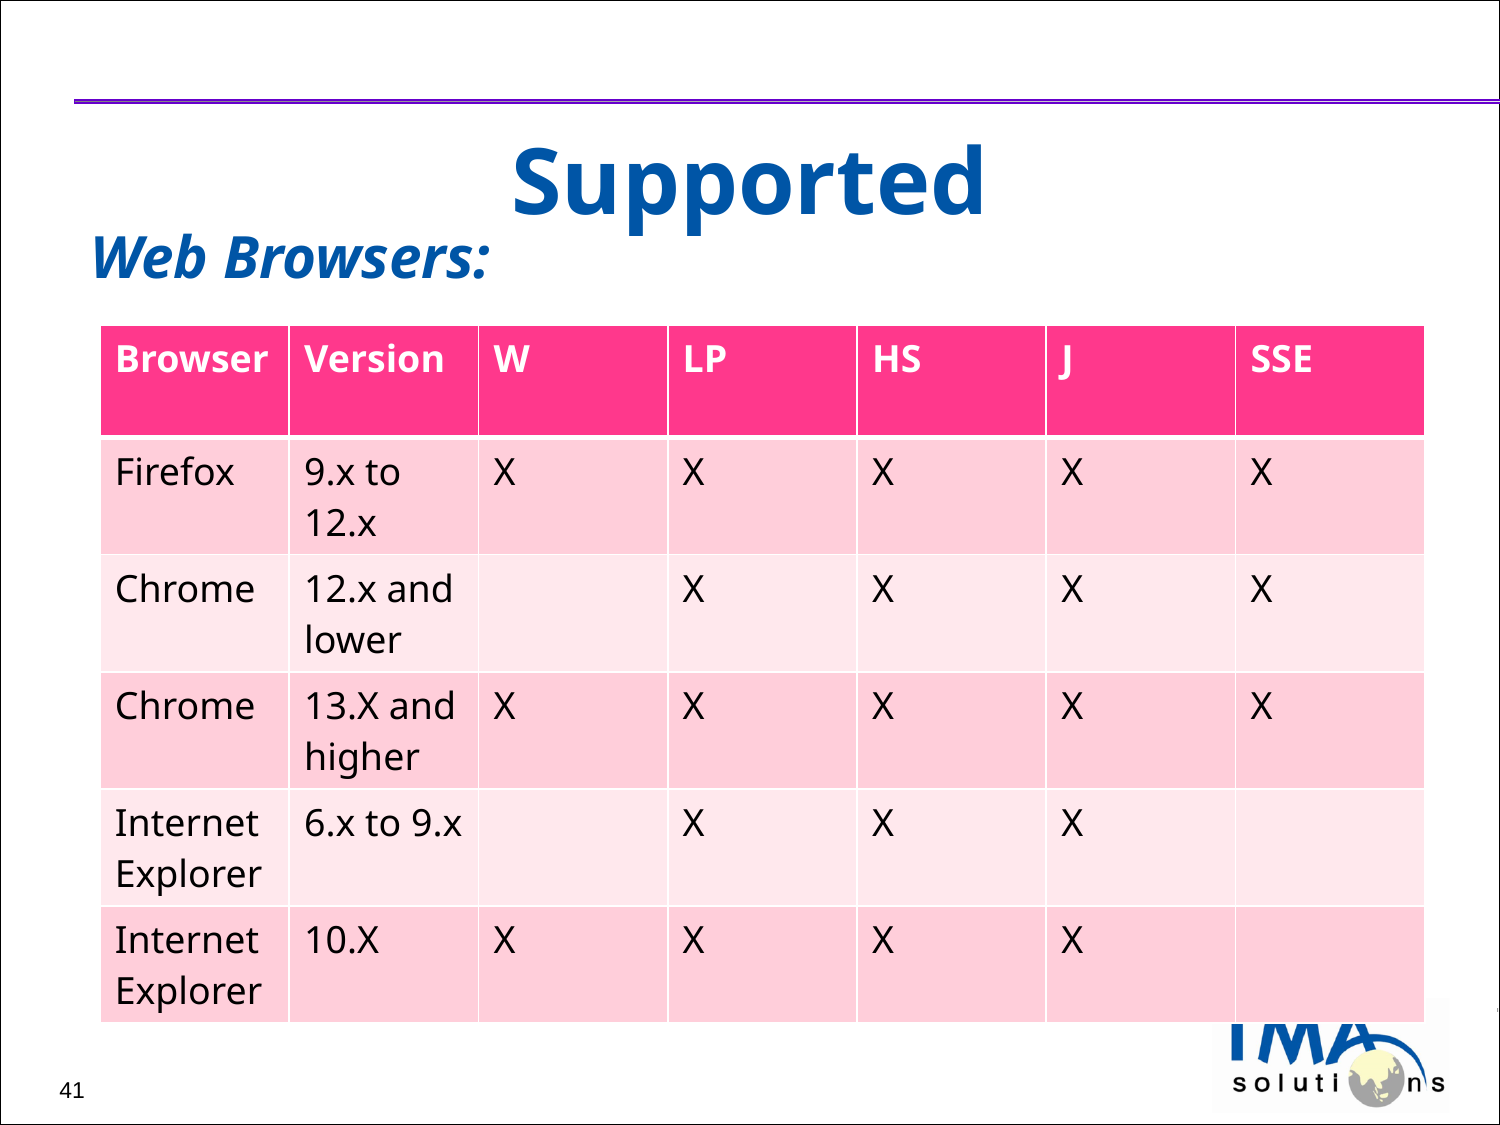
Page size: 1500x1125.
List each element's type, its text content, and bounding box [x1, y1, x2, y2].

table_cell X [479, 673, 667, 788]
table_cell X [669, 555, 856, 671]
table_cell X [669, 907, 856, 1022]
title Supported [75, 62, 1425, 212]
table_cell X [669, 673, 856, 788]
table_cell X [1047, 790, 1235, 905]
table_cell 10.X [290, 907, 478, 1022]
table_cell X [858, 907, 1045, 1022]
table_cell X [479, 907, 667, 1022]
table_cell Firefox [101, 440, 288, 554]
table_cell 9.x to 12.x [290, 440, 478, 554]
table_cell [1236, 907, 1424, 1022]
table_cell X [479, 440, 667, 554]
table_cell 12.x and lower [290, 555, 478, 671]
table_cell Internet Explorer [101, 790, 288, 905]
table_cell X [1236, 555, 1424, 671]
table_cell 6.x to 9.x [290, 790, 478, 905]
table_cell X [669, 790, 856, 905]
list Web Browsers: [75, 212, 1450, 1005]
table_cell X [1047, 555, 1235, 671]
table_cell X [1236, 440, 1424, 554]
table_cell X [858, 790, 1045, 905]
table_cell X [669, 440, 856, 554]
table_header Version [290, 326, 478, 435]
table_cell X [1236, 673, 1424, 788]
table_cell 13.X and higher [290, 673, 478, 788]
table_header HS [858, 326, 1045, 435]
table_cell X [1047, 440, 1235, 554]
table_header Browser [101, 326, 288, 435]
table_header J [1047, 326, 1235, 435]
picture [1212, 1005, 1450, 1113]
table_cell X [1047, 907, 1235, 1022]
table_cell Internet Explorer [101, 907, 288, 1022]
table_cell X [858, 673, 1045, 788]
table_header SSE [1236, 326, 1424, 435]
table_cell Chrome [101, 673, 288, 788]
table_cell X [858, 440, 1045, 554]
table_header W [479, 326, 667, 435]
table_cell [1236, 790, 1424, 905]
table_cell X [858, 555, 1045, 671]
table_cell [479, 790, 667, 905]
table_cell X [1047, 673, 1235, 788]
table_cell Chrome [101, 555, 288, 671]
table_cell [479, 555, 667, 671]
table_header LP [669, 326, 856, 435]
